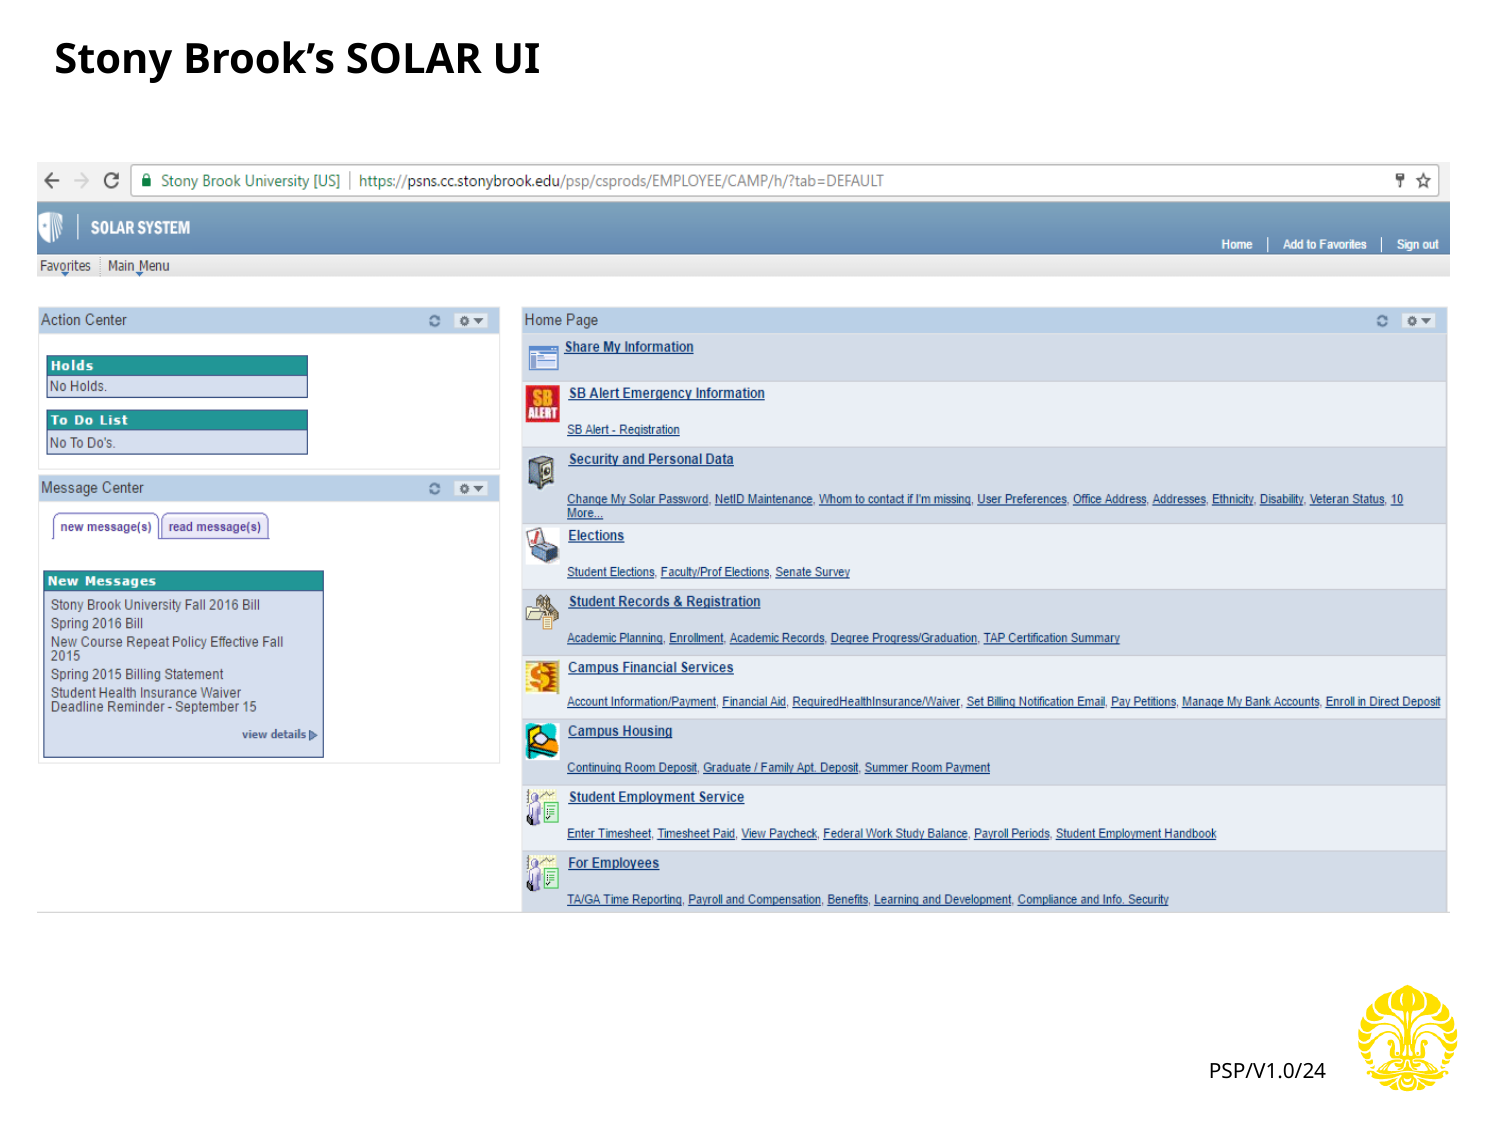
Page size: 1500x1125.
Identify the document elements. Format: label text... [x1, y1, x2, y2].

picture [37, 162, 1451, 913]
text_box Stony Brook’s SOLAR UI [39, 24, 813, 90]
